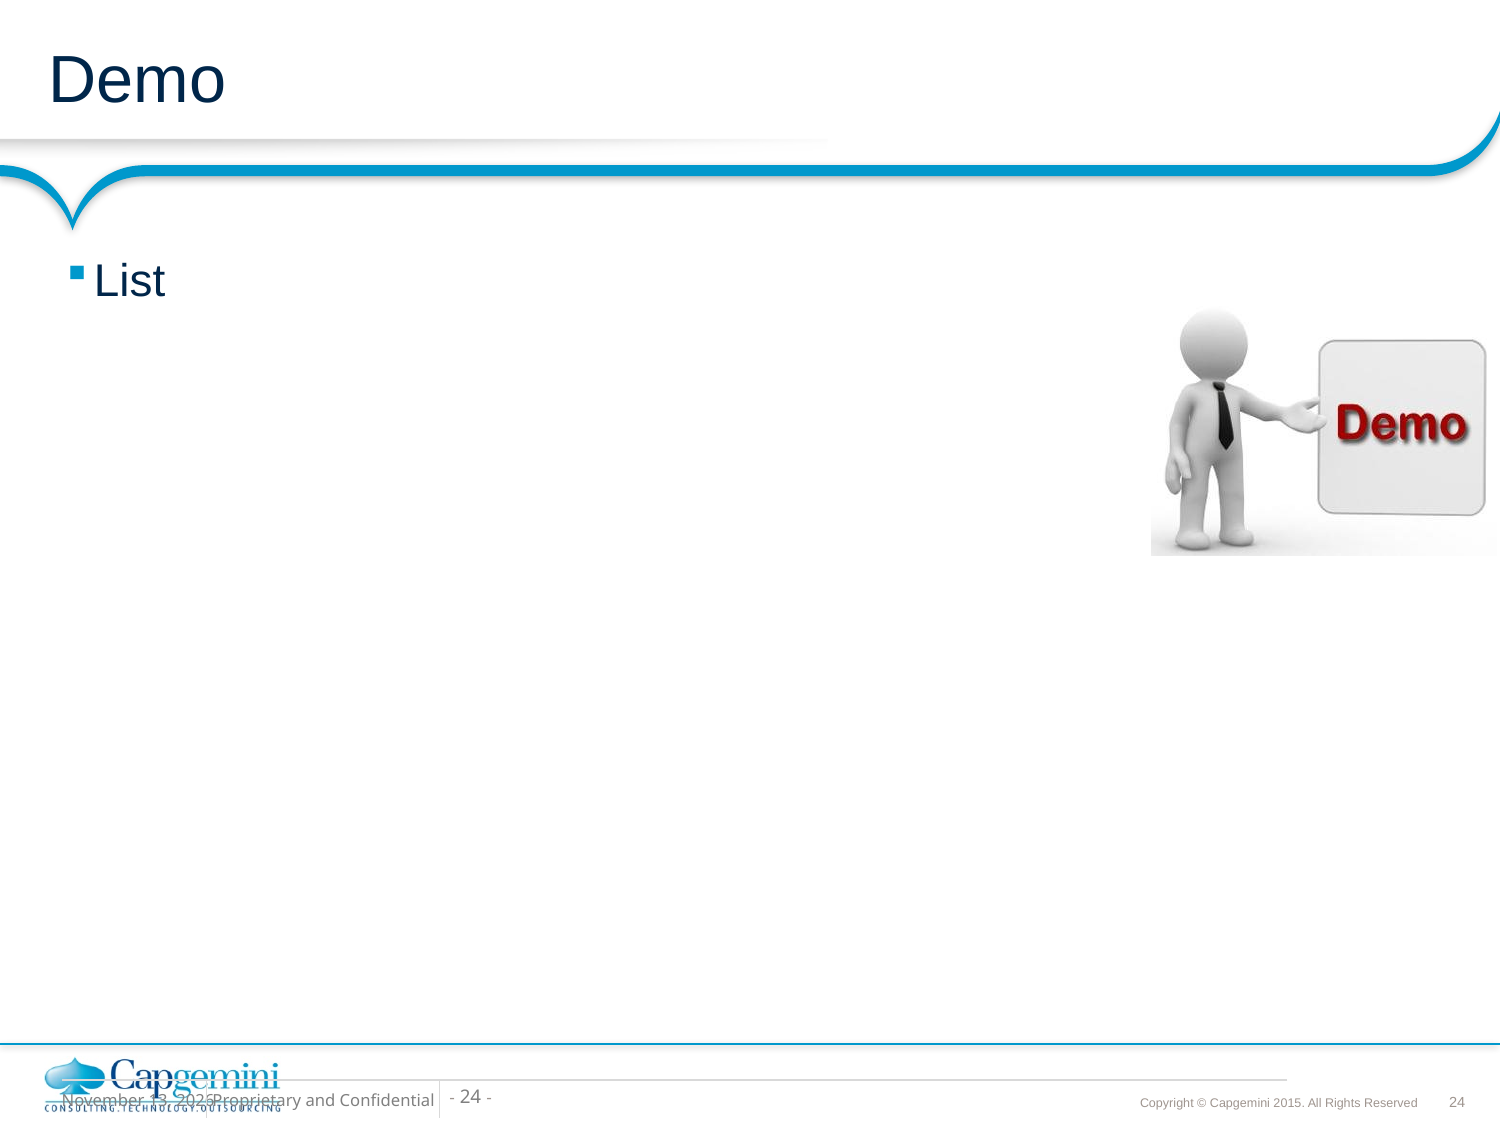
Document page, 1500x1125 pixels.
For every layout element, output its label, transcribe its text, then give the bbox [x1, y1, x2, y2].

picture [14, 165, 131, 174]
picture [1151, 299, 1497, 556]
title Demo [0, 0, 1500, 165]
picture [207, 1081, 281, 1113]
picture [44, 1056, 281, 1113]
list List [48, 245, 1140, 1007]
